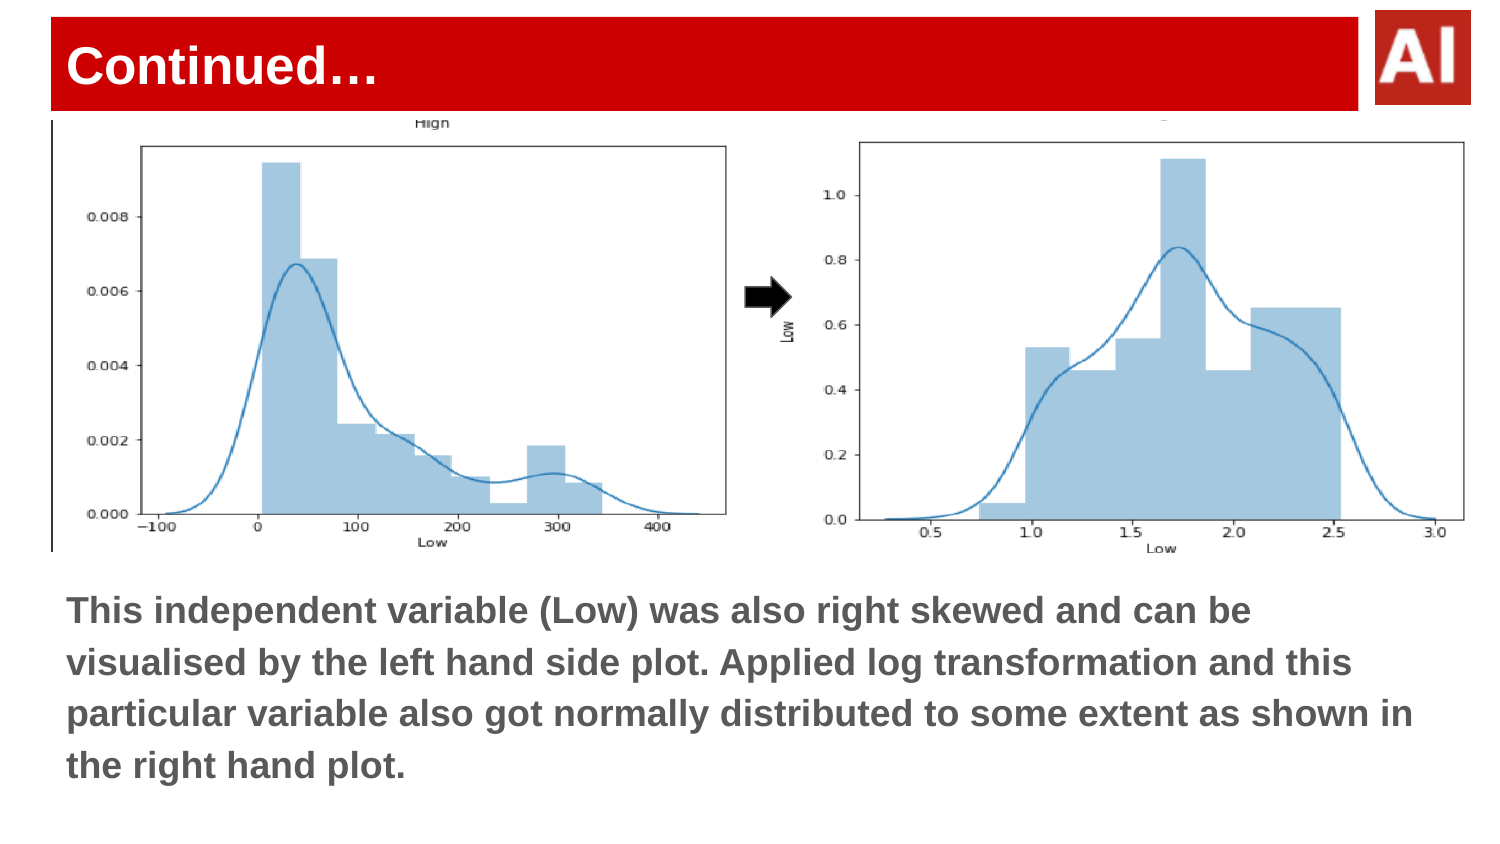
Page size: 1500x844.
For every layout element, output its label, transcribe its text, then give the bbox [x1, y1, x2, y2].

picture [1374, 10, 1472, 105]
title Continued… [51, 16, 1359, 111]
picture [50, 120, 1500, 565]
list This independent variable (Low) was also right skewed and can be visualised by the left hand side plot. Applied log transformation and this particular variable also got normally distributed to some extent as shown in the right hand plot. [51, 564, 1449, 815]
